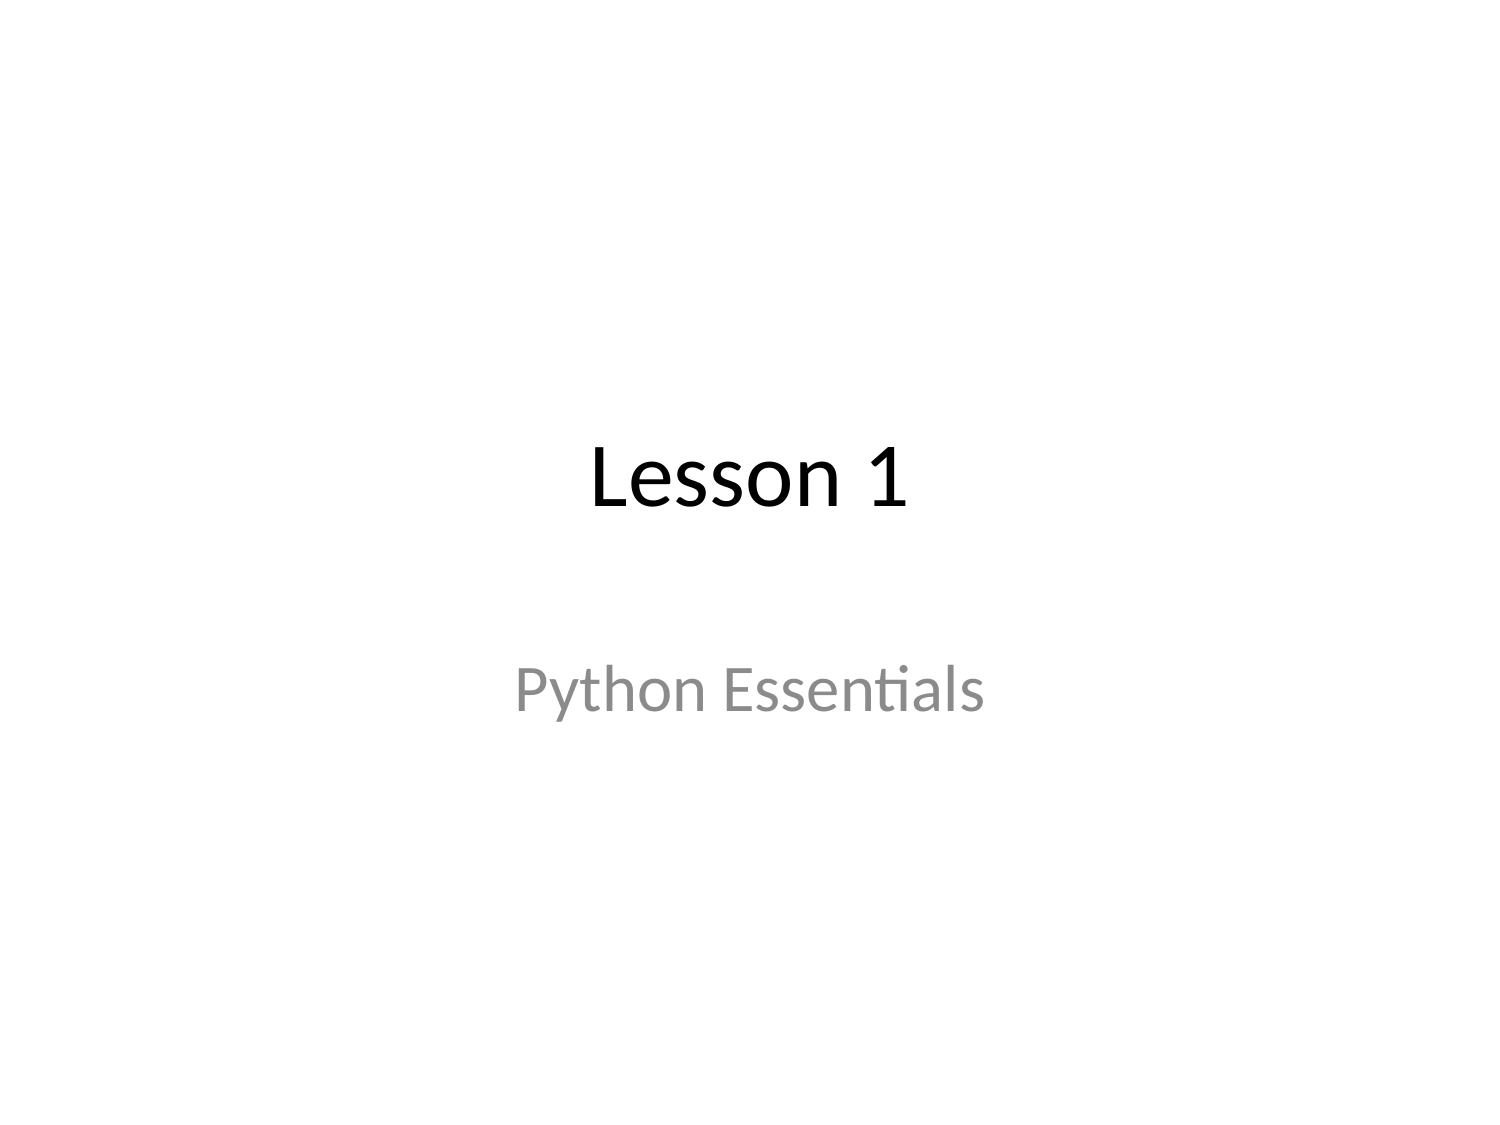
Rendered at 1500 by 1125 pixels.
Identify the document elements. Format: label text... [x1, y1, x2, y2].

title Lesson 1 [112, 349, 1388, 591]
subtitle Python Essentials [225, 637, 1275, 925]
